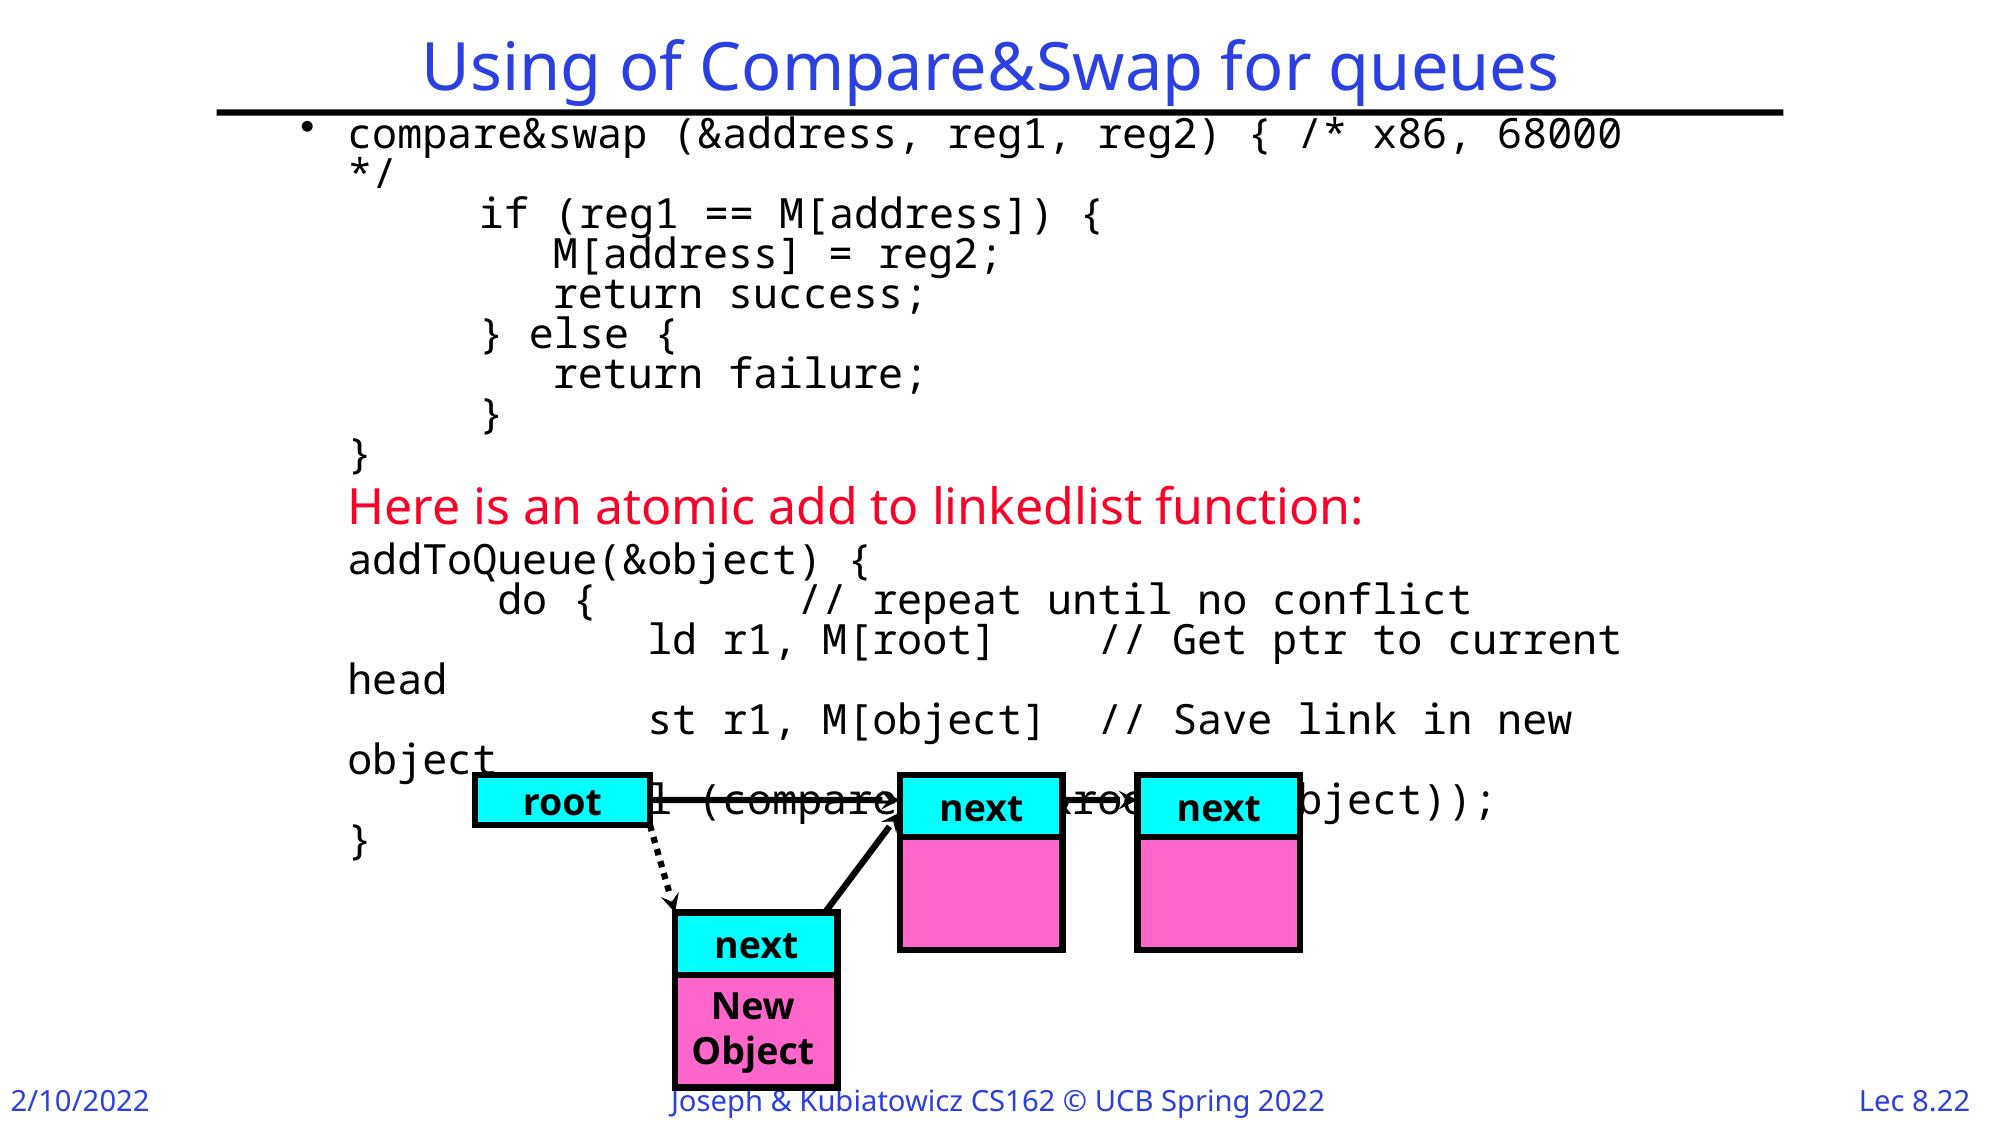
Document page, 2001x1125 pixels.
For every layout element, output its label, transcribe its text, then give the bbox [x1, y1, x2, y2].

list compare&swap (&address, reg1, reg2) { /* x86, 68000 */ if (reg1 == M[address]) { M[address] = reg2; return success; } else { return failure; } } Here is an atomic add to linkedlist function: addToQueue(&object) { do { // repeat until no conflict ld r1, M[root] // Get ptr to current head st r1, M[object] // Save link in new object } until (compare&swap(&root,r1,object)); } [285, 113, 1674, 1115]
title Using of Compare&Swap for queues [216, 24, 1784, 113]
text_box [649, 812, 901, 1088]
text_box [474, 774, 1301, 951]
